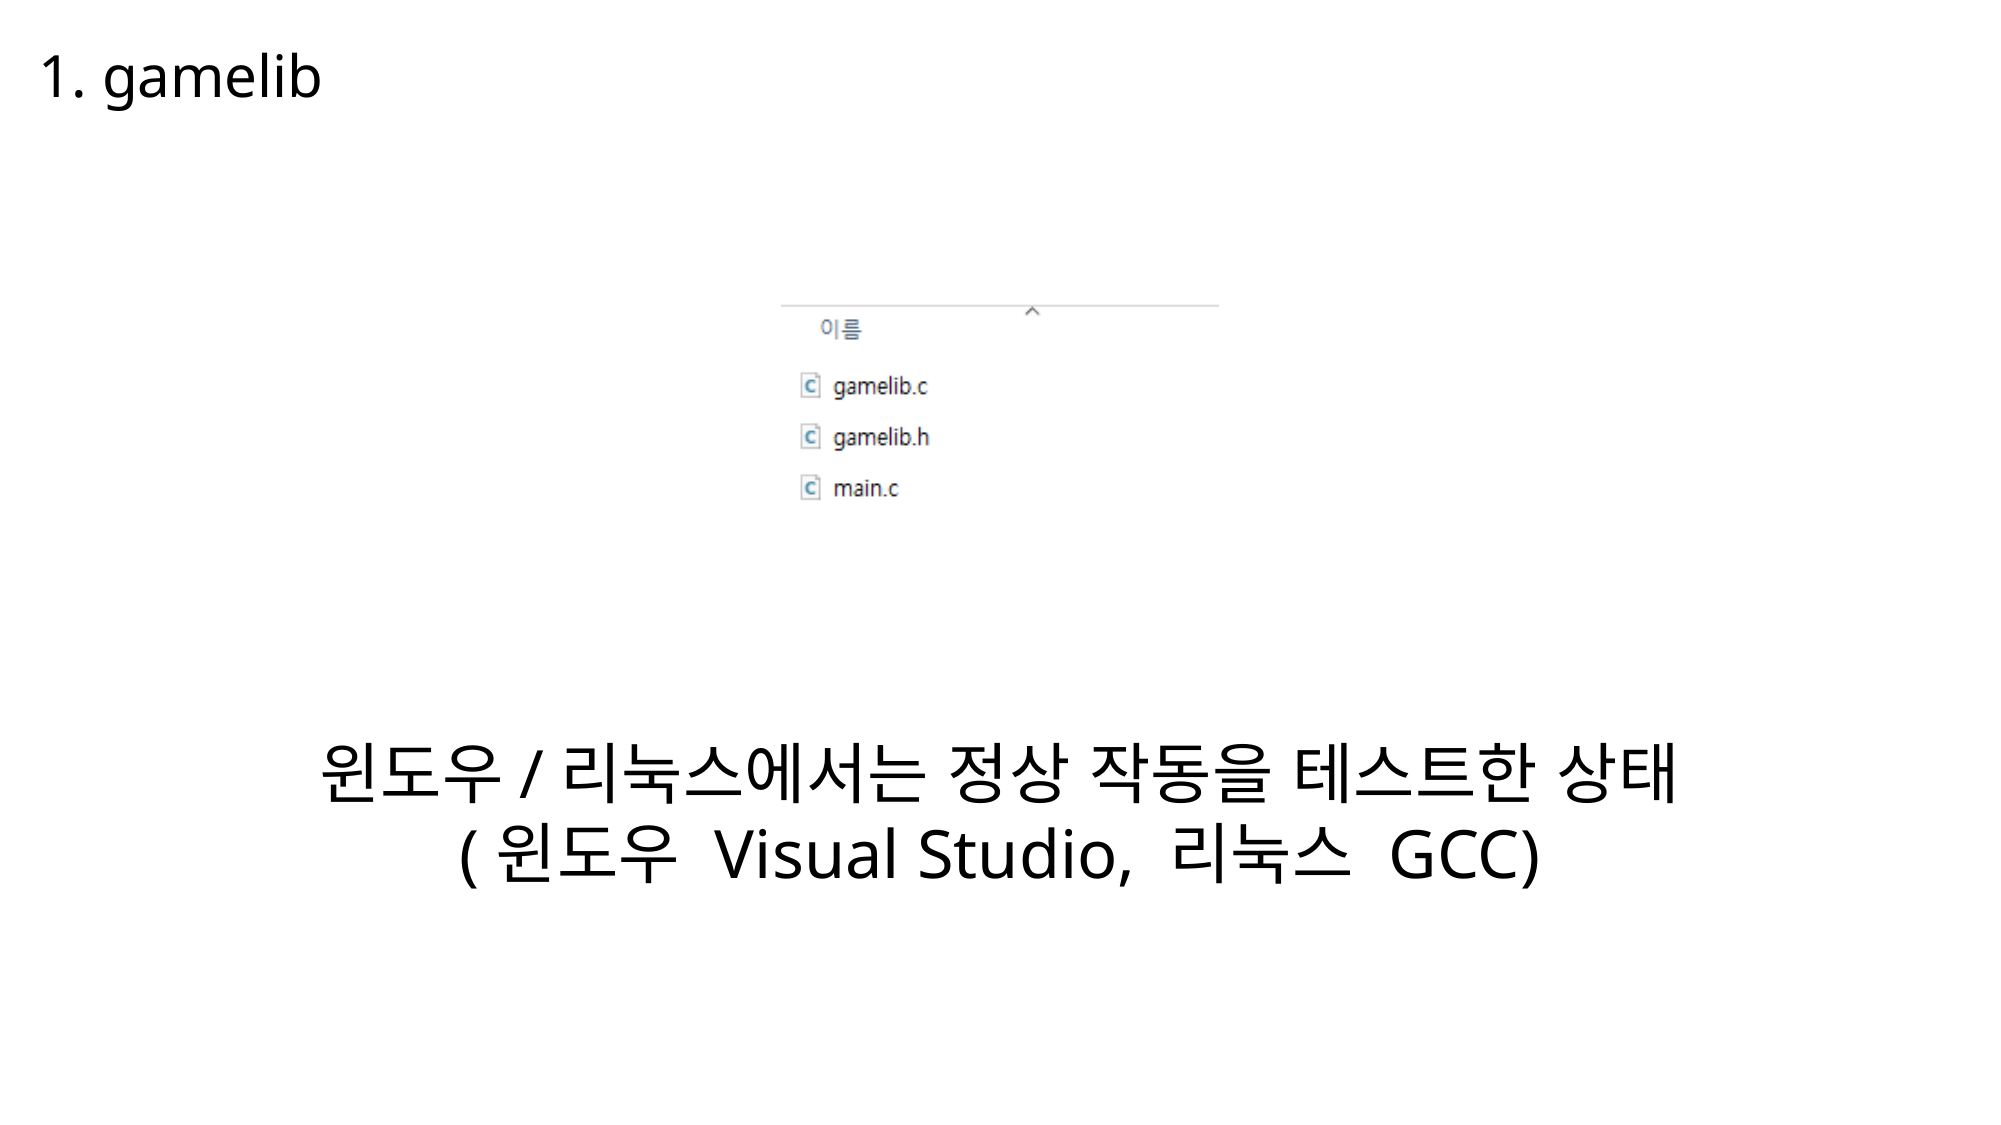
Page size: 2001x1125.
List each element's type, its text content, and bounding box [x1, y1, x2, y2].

picture [781, 298, 1219, 525]
text_box 윈도우/리눅스에서는 정상 작동을 테스트한 상태 (윈도우 Visual Studio, 리눅스 GCC) [304, 724, 1696, 900]
text_box 1. gamelib [23, 31, 339, 117]
